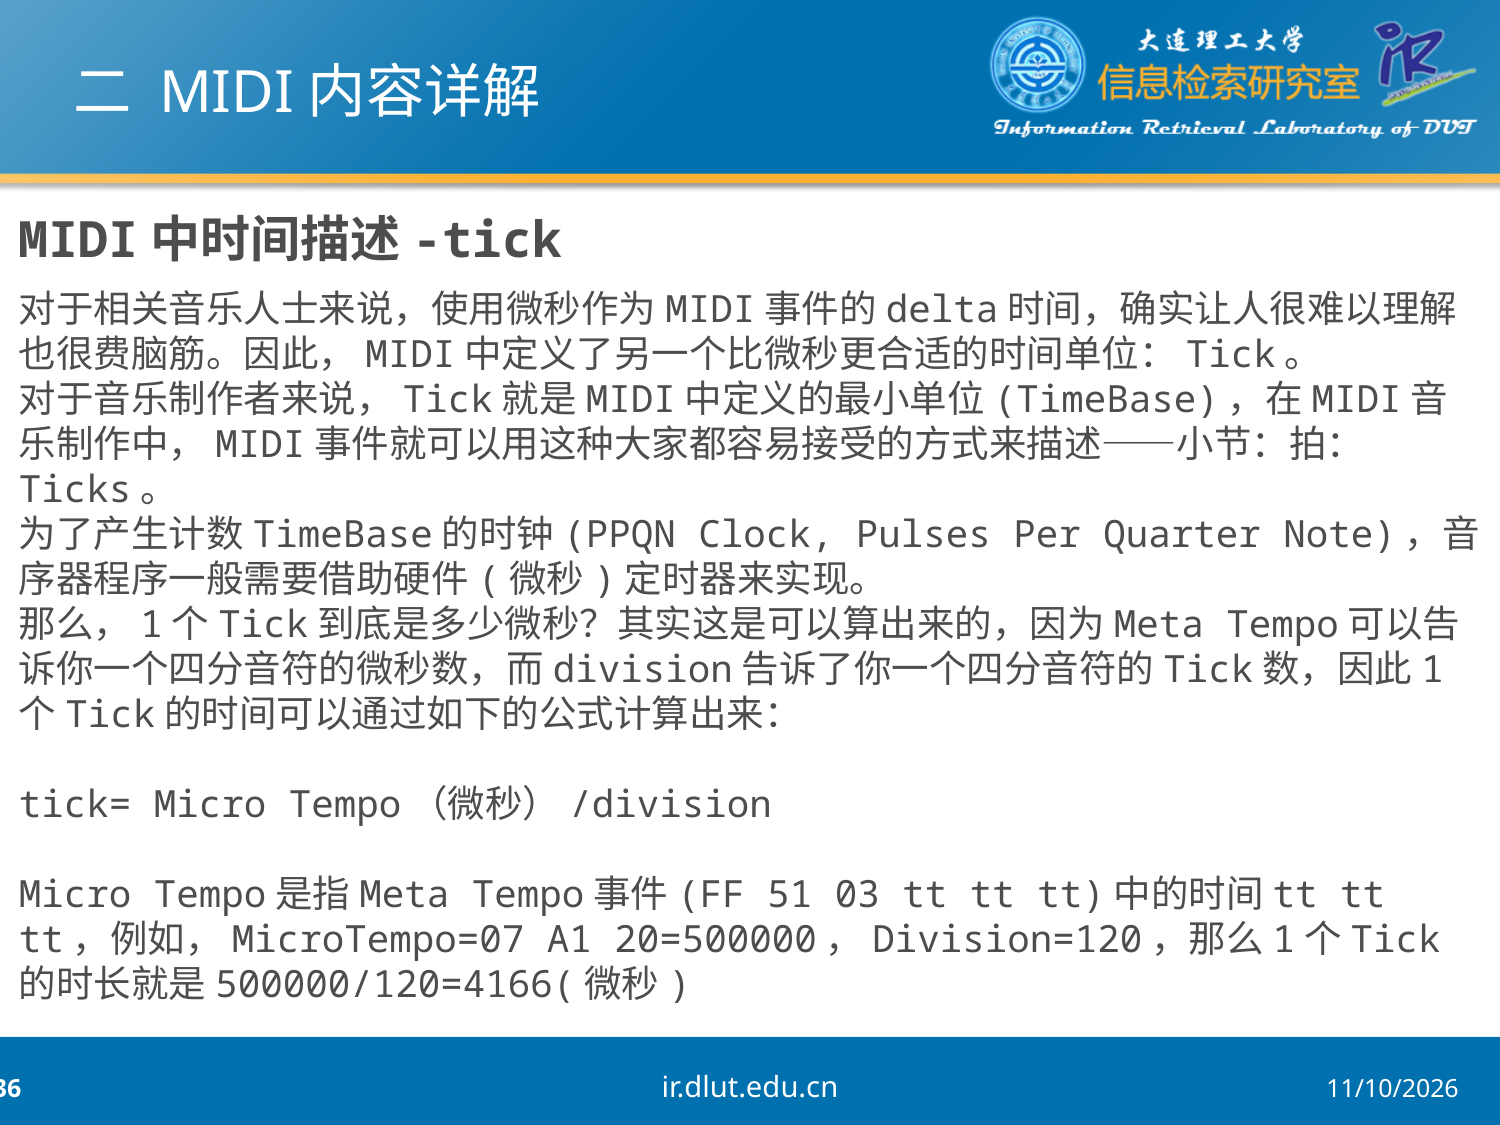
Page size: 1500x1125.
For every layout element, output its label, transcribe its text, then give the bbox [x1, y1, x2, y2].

text_box MIDI中时间描述-tick [4, 200, 796, 276]
picture [0, 0, 1500, 1125]
text_box 对于相关音乐人士来说，使用微秒作为MIDI事件的delta时间，确实让人很难以理解也很费脑筋。因此，MIDI中定义了另一个比微秒更合适的时间单位：Tick。 对于音乐制作者来说，Tick就是MIDI中定义的最小单位(TimeBase)，在MIDI音乐制作中，MIDI事件就可以用这种大家都容易接受的方式来描述——小节：拍：Ticks。 为了产生计数TimeBase的时钟(PPQN Clock, Pulses Per Quarter Note)，音序器程序一般需要借助硬件(微秒)定时器来实现。 那么，1个Tick到底是多少微秒？其实这是可以算出来的，因为Meta Tempo可以告诉你一个四分音符的微秒数，而division告诉了你一个四分音符的Tick数，因此1个Tick的时间可以通过如下的公式计算出来： tick= Micro Tempo（微秒）/division Micro Tempo是指Meta Tempo事件(FF 51 03 tt tt tt)中的时间tt tt tt，例如，MicroTempo=07 A1 20=500000，Division=120，那么1个Tick的时长就是500000/120=4166(微秒) [4, 277, 1500, 1013]
title 二 MIDI内容详解 [58, 45, 944, 133]
